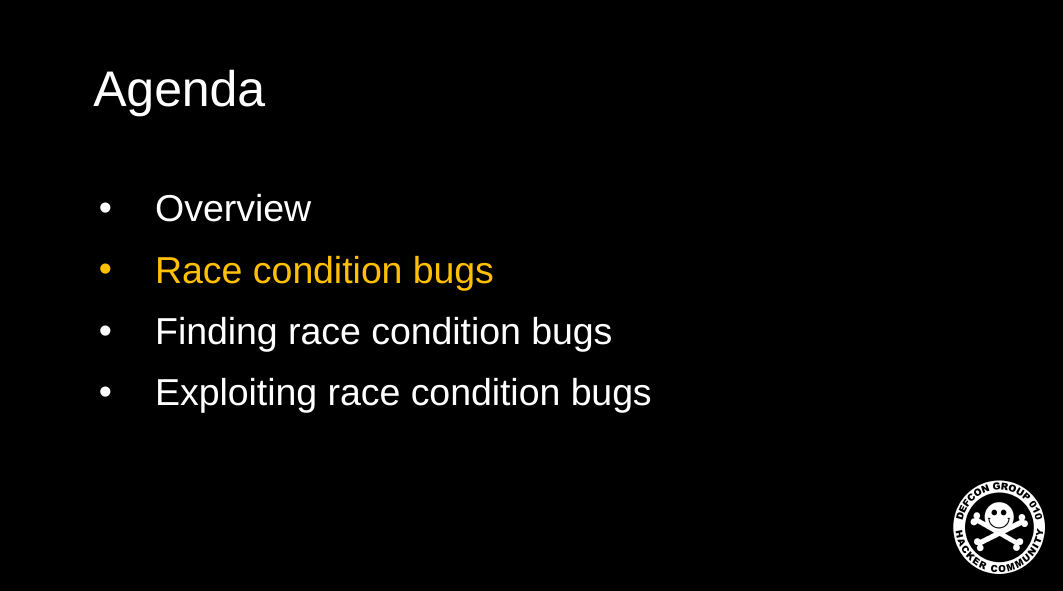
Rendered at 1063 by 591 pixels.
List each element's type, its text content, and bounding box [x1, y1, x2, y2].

text_box Overview Race condition bugs Finding race condition bugs Exploiting race condition bugs [83, 182, 1063, 591]
picture [935, 462, 1063, 591]
text_box Agenda [85, 48, 274, 126]
